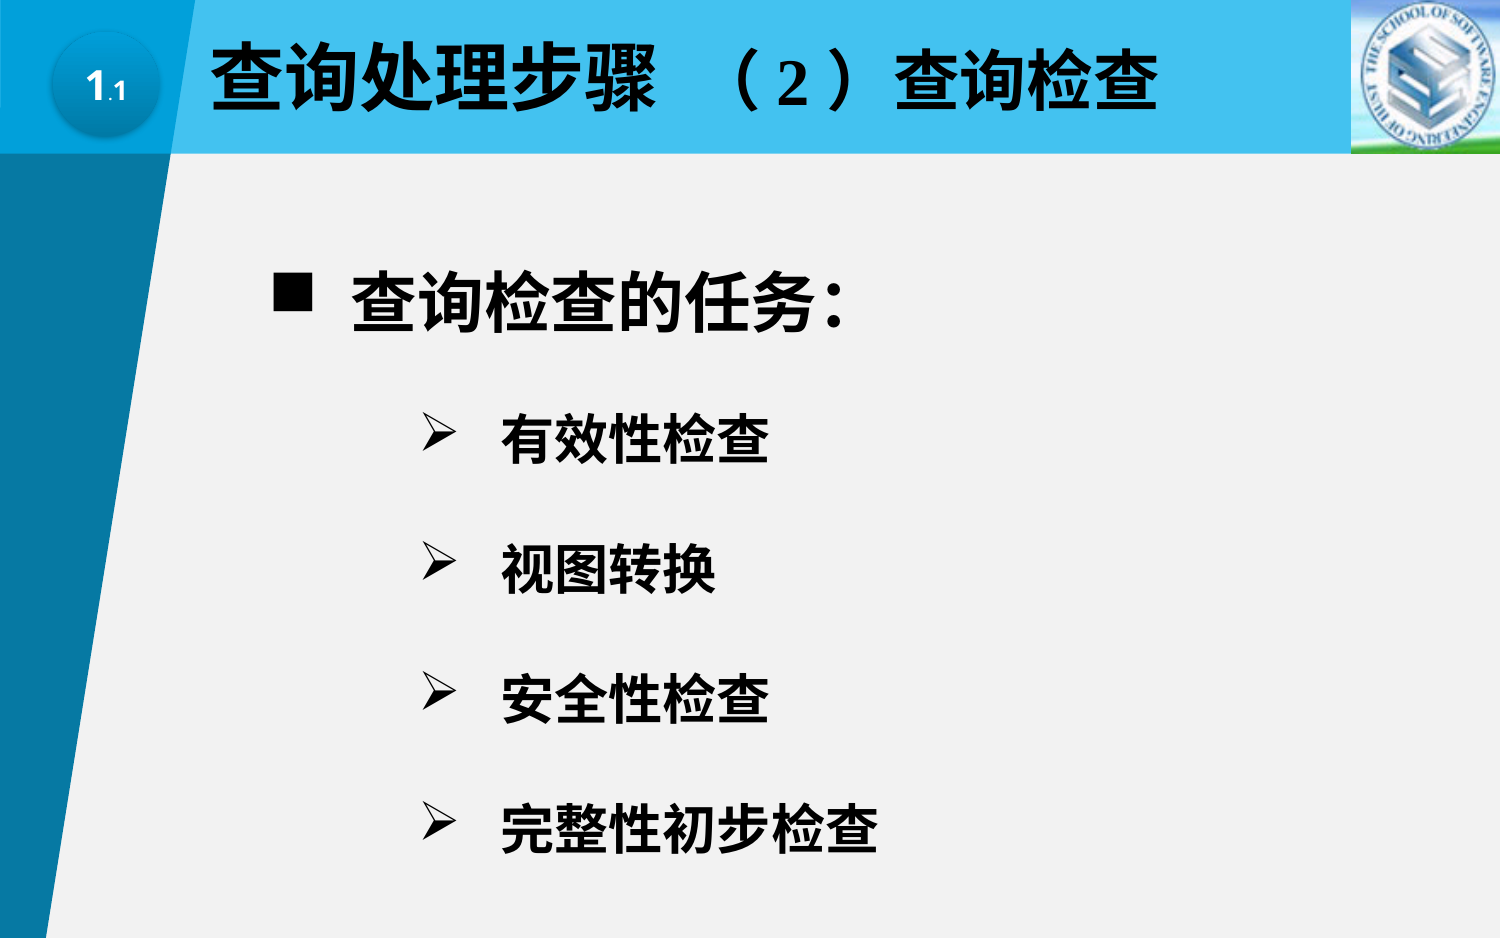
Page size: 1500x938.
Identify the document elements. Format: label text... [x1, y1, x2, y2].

text_box 1.1 [53, 31, 160, 137]
picture [1351, 0, 1500, 154]
text_box （2）查询检查 [679, 31, 1176, 127]
text_box 查询处理步骤 [194, 0, 680, 150]
text_box 查询检查的任务： 有效性检查 视图转换 安全性检查 完整性初步检查 [253, 173, 1176, 868]
